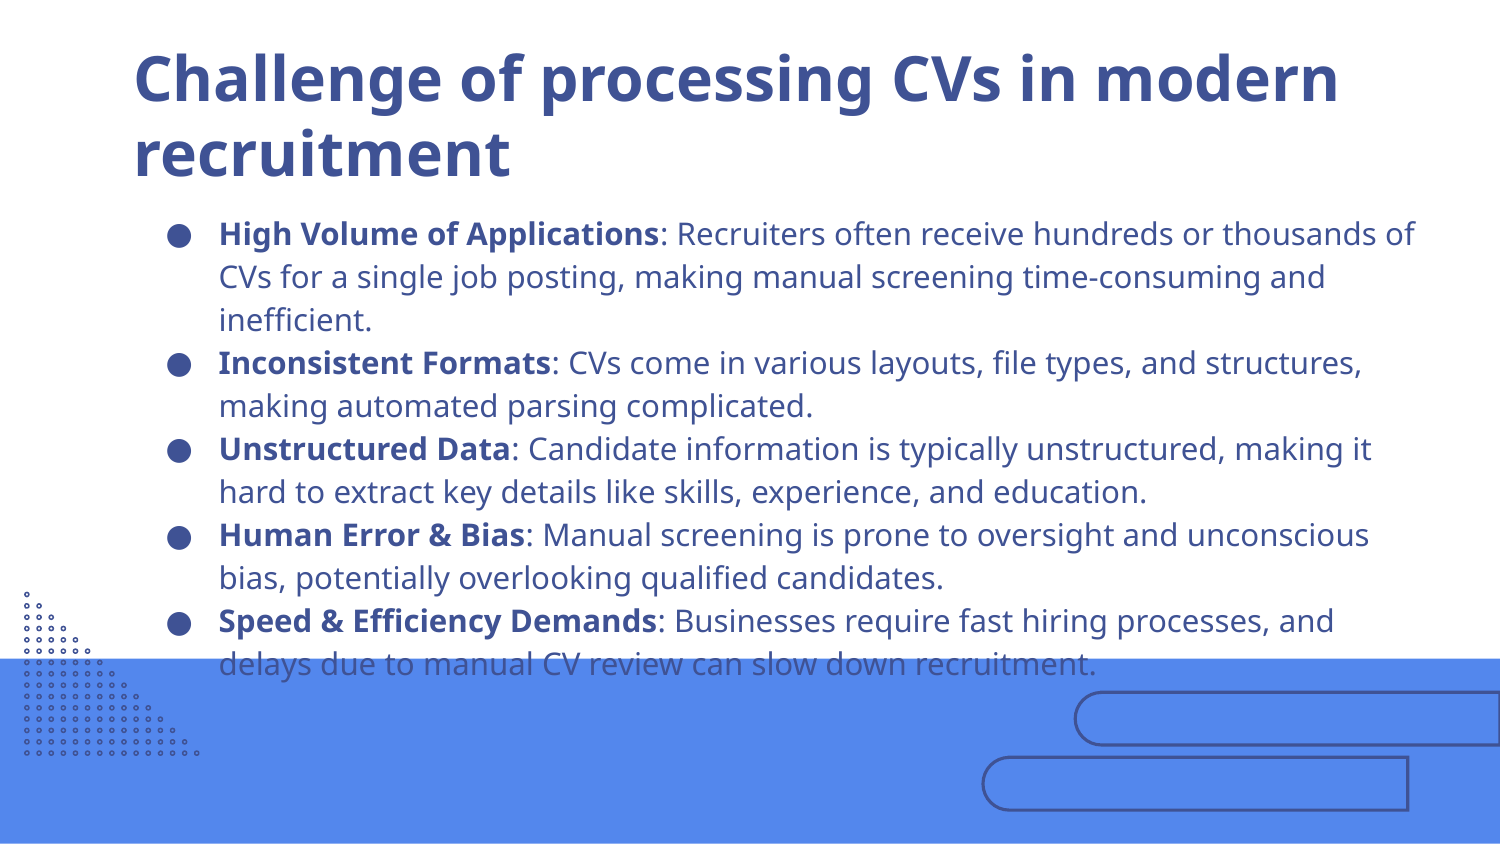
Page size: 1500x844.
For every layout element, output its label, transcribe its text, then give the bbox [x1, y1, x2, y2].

title Challenge of processing CVs in modern recruitment [118, 23, 1382, 118]
subtitle High Volume of Applications: Recruiters often receive hundreds or thousands of CVs for a single job posting, making manual screening time-consuming and inefficient. Inconsistent Formats: CVs come in various layouts, file types, and structures, making automated parsing complicated. Unstructured Data: Candidate information is typically unstructured, making it hard to extract key details like skills, experience, and education. Human Error & Bias: Manual screening is prone to oversight and unconscious bias, potentially overlooking qualified candidates. Speed & Efficiency Demands: Businesses require fast hiring processes, and delays due to manual CV review can slow down recruitment. [128, 193, 1435, 670]
